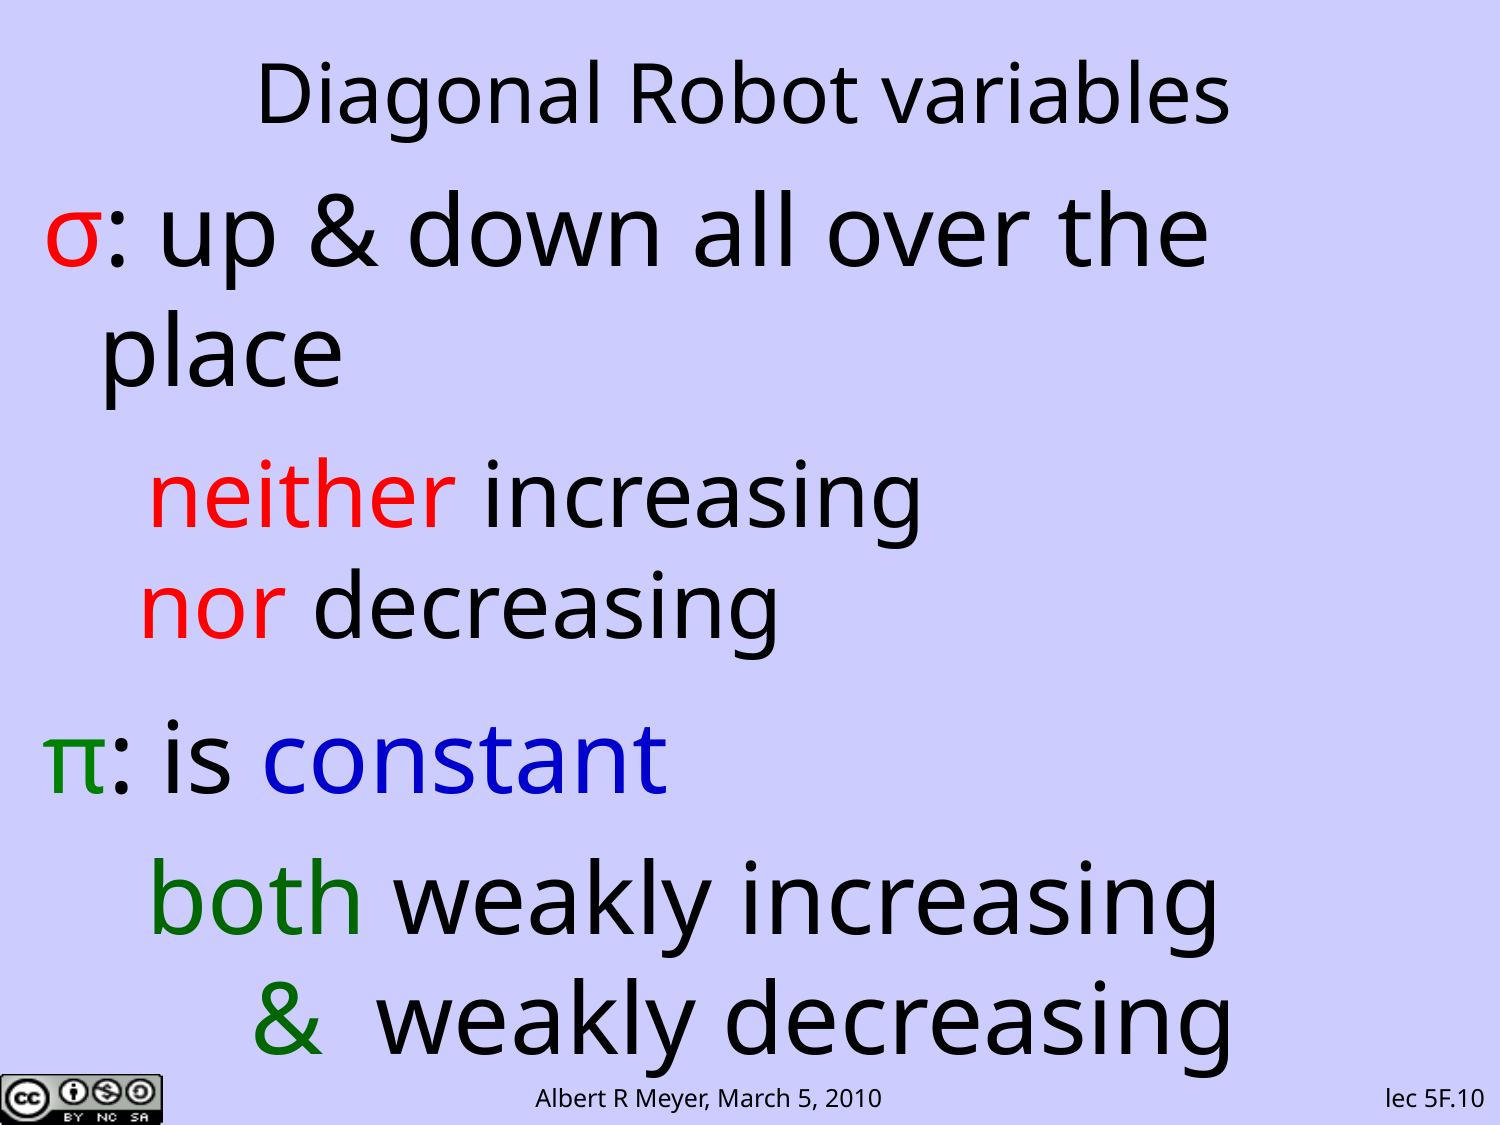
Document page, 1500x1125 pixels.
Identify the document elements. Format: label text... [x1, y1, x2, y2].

picture [0, 1074, 163, 1125]
list σ: up & down all over the place neither increasing nor decreasing π: is constant both weakly increasing & weakly decreasing [27, 159, 1471, 1030]
slide_number lec 5F.10 [1337, 1074, 1500, 1125]
title Diagonal Robot variables [239, 33, 1423, 159]
